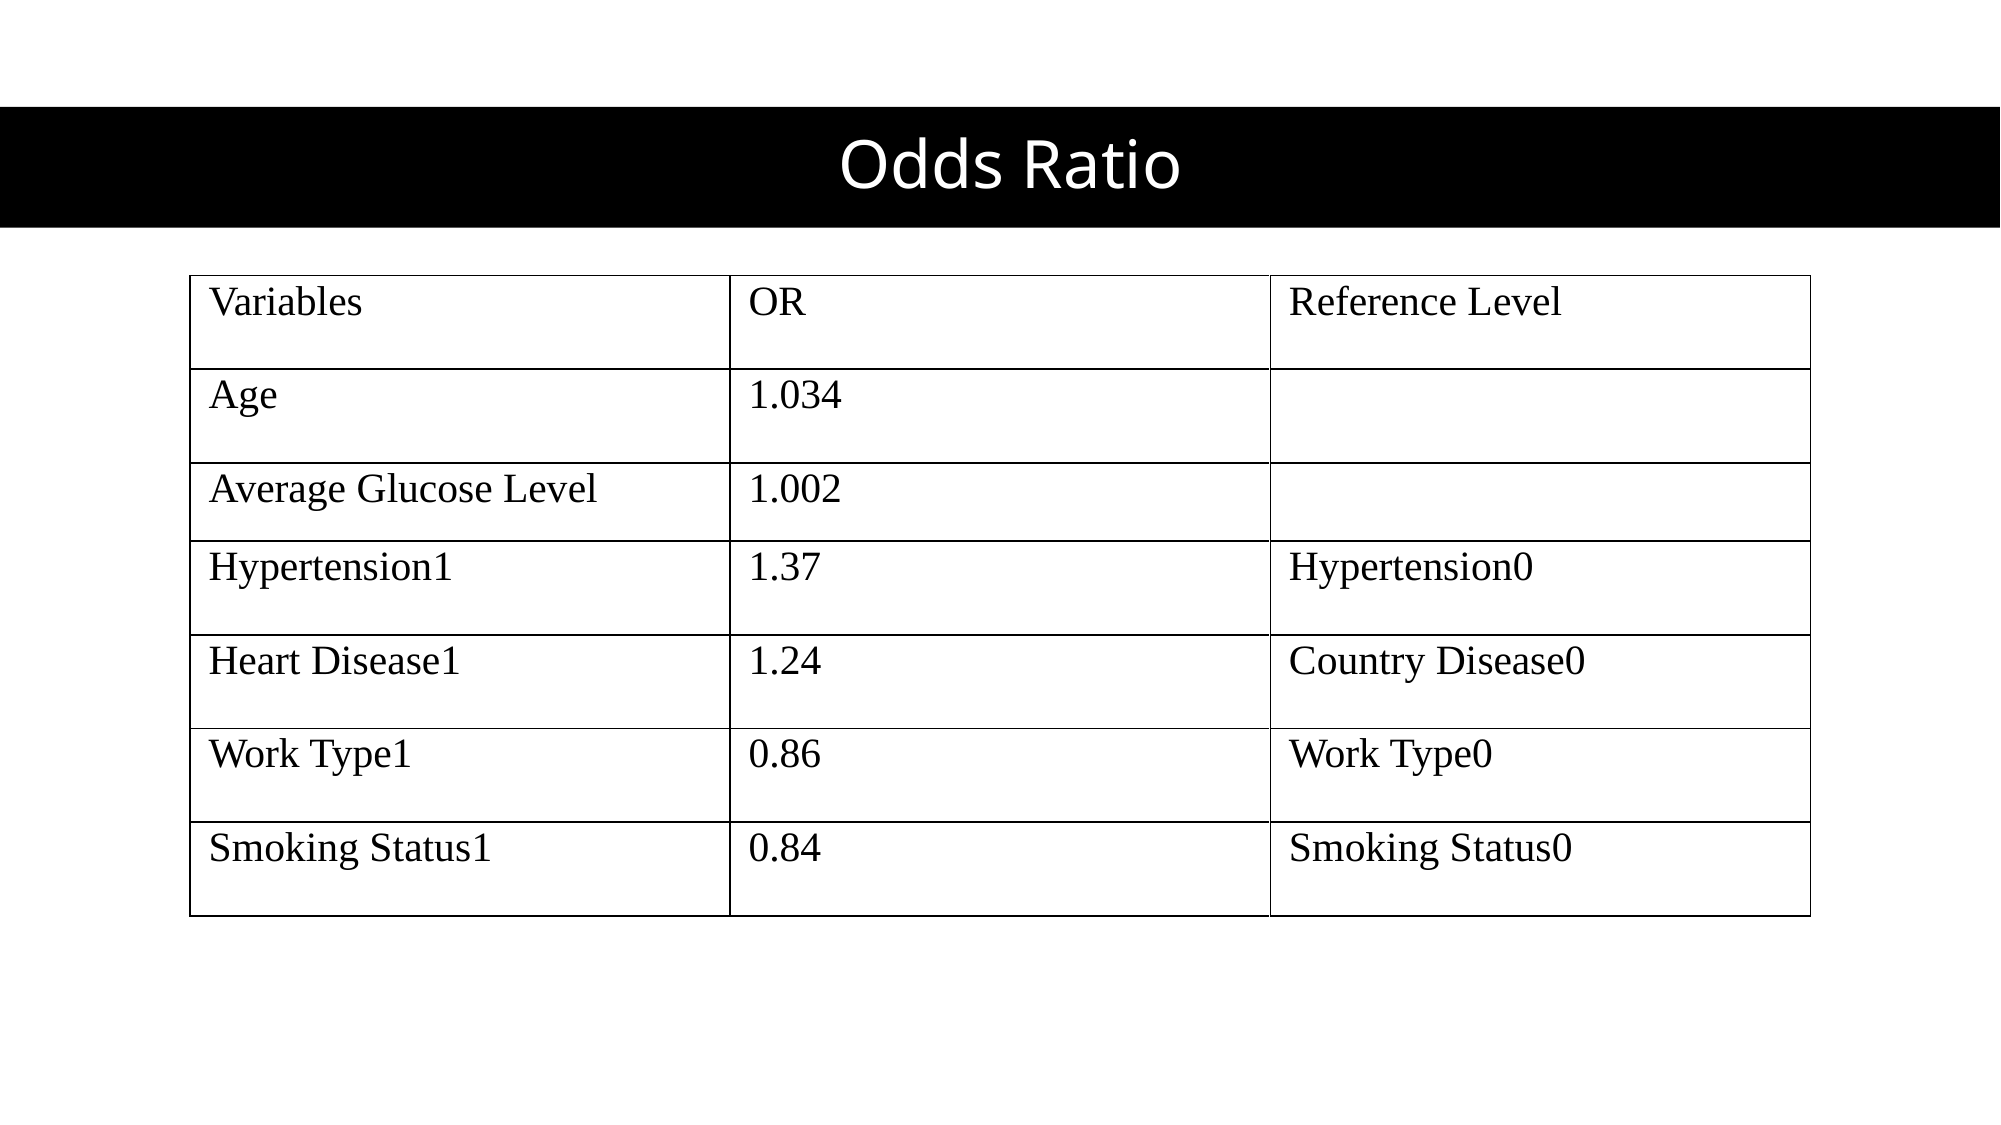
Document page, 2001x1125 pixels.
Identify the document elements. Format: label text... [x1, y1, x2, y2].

text_box [0, 106, 2000, 229]
title Odds Ratio [91, 105, 1931, 228]
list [189, 274, 1811, 996]
